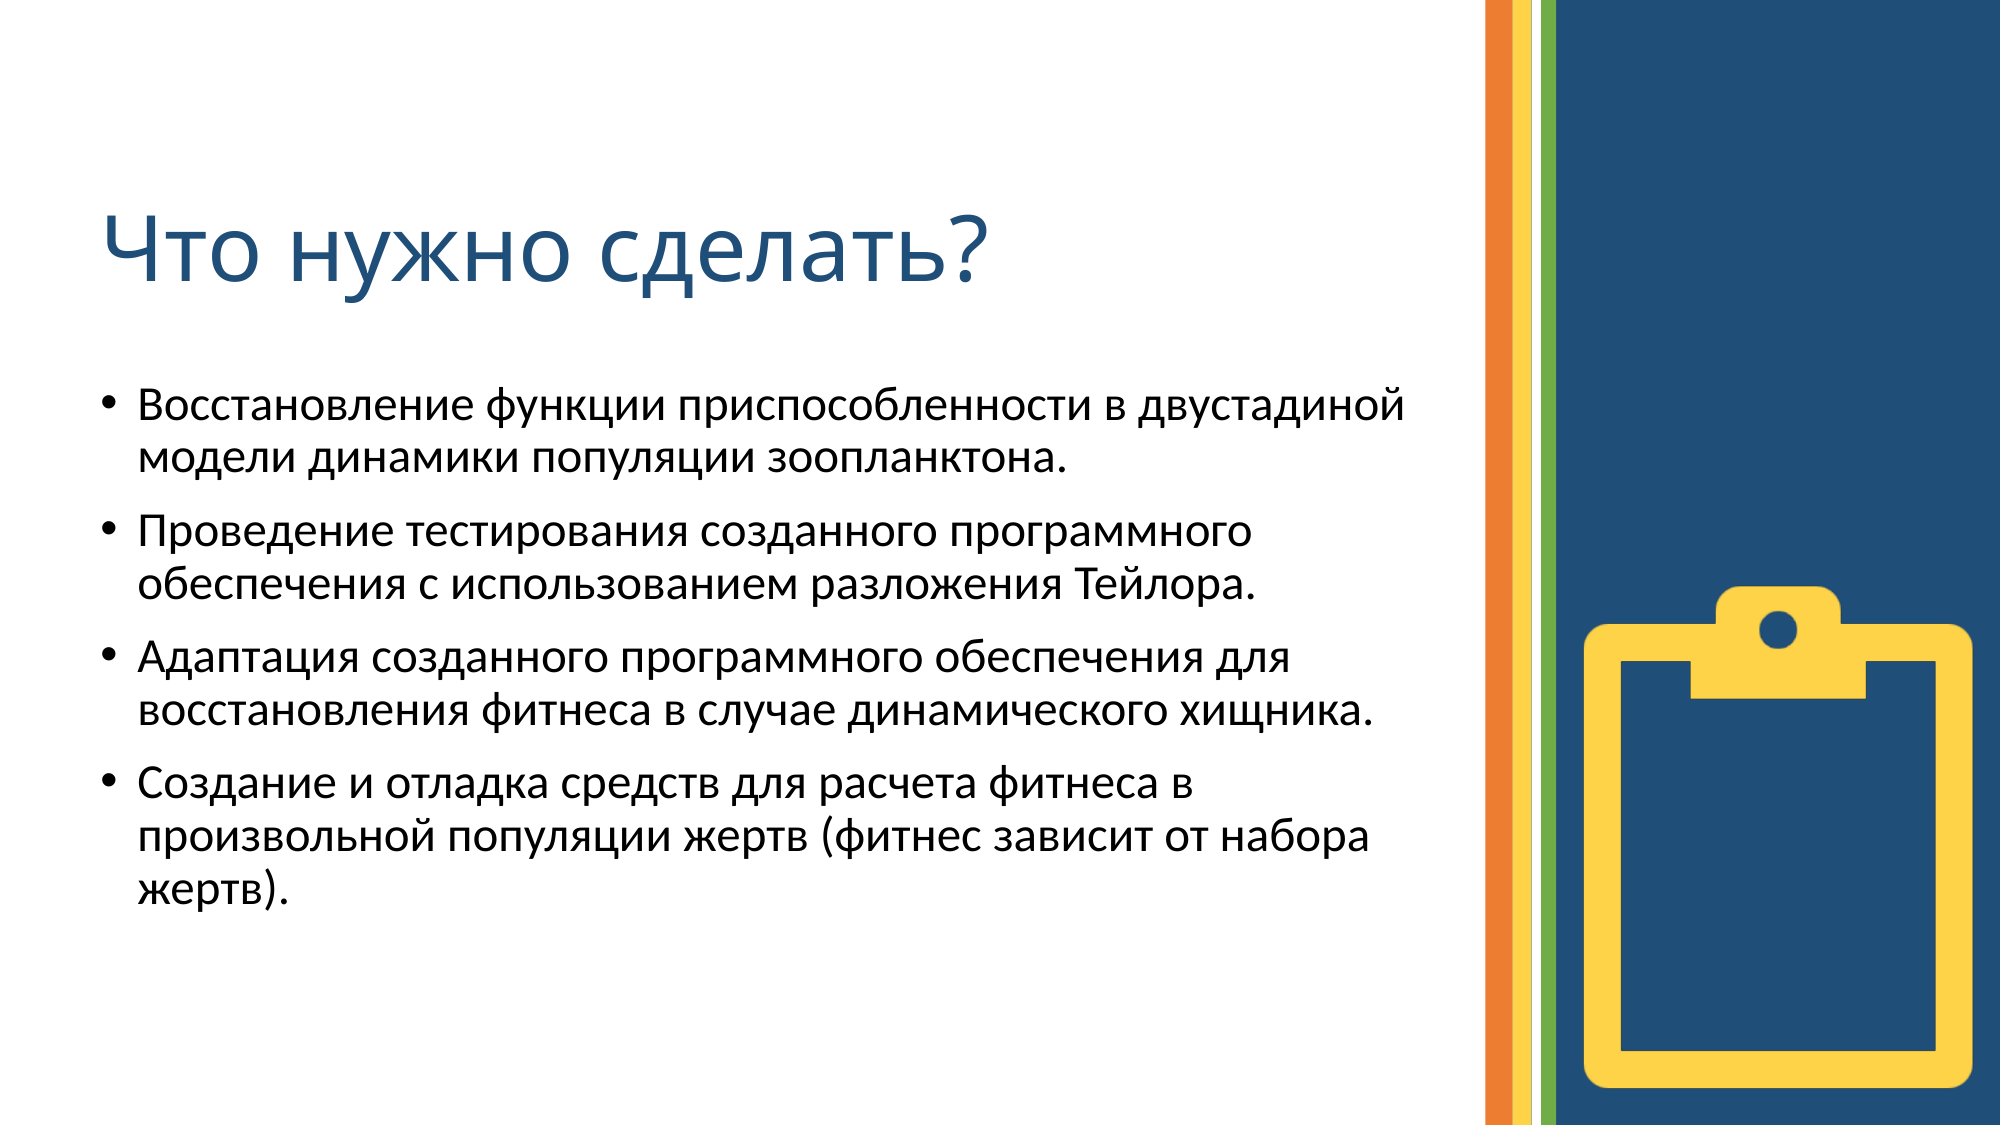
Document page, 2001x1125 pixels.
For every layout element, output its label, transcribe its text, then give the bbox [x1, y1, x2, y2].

list Восстановление функции приспособленности в двустадиной модели динамики популяции зоопланктона. Проведение тестирования созданного программного обеспечения с использованием разложения Тейлора. Адаптация созданного программного обеспечения для восстановления фитнеса в случае динамического хищника. Создание и отладка средств для расчета фитнеса в произвольной популяции жертв (фитнес зависит от набора жертв). [85, 370, 1460, 925]
title Что нужно сделать? [85, 59, 1460, 370]
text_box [1477, 0, 2000, 1125]
